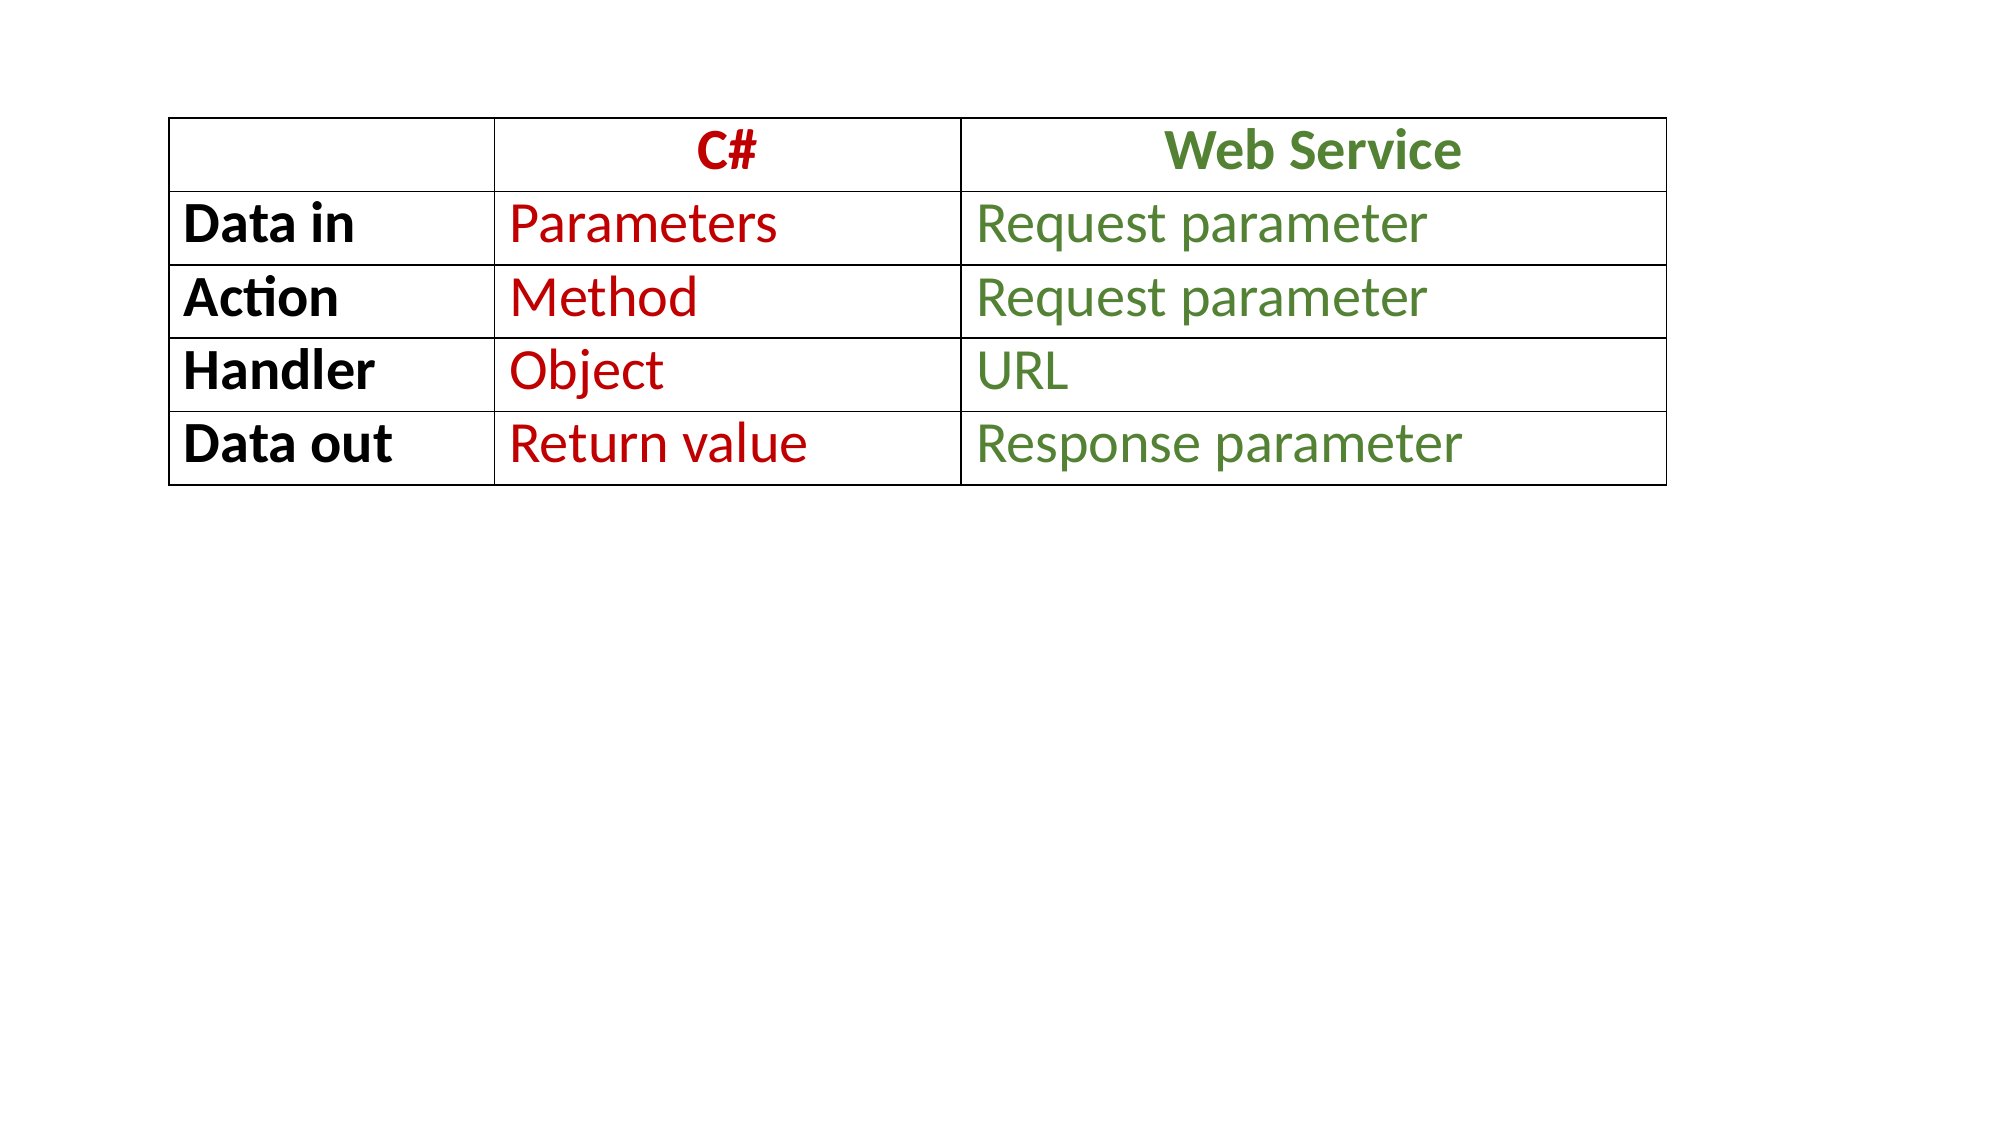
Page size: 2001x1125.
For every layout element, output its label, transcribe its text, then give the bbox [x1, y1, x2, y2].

table_cell Request parameter [962, 192, 1666, 264]
table_header C# [495, 119, 960, 191]
table_cell Return value [495, 412, 960, 484]
table_cell Method [495, 266, 960, 337]
table_cell Action [170, 266, 494, 337]
table_header Web Service [962, 119, 1666, 191]
table_cell Data out [170, 412, 494, 484]
table_cell Response parameter [962, 412, 1666, 484]
table_cell URL [962, 339, 1666, 411]
table_cell Parameters [495, 192, 960, 264]
table_cell Request parameter [962, 266, 1666, 337]
table_header [170, 119, 494, 191]
table_cell Object [495, 339, 960, 411]
table_cell Handler [170, 339, 494, 411]
table_cell Data in [170, 192, 494, 264]
